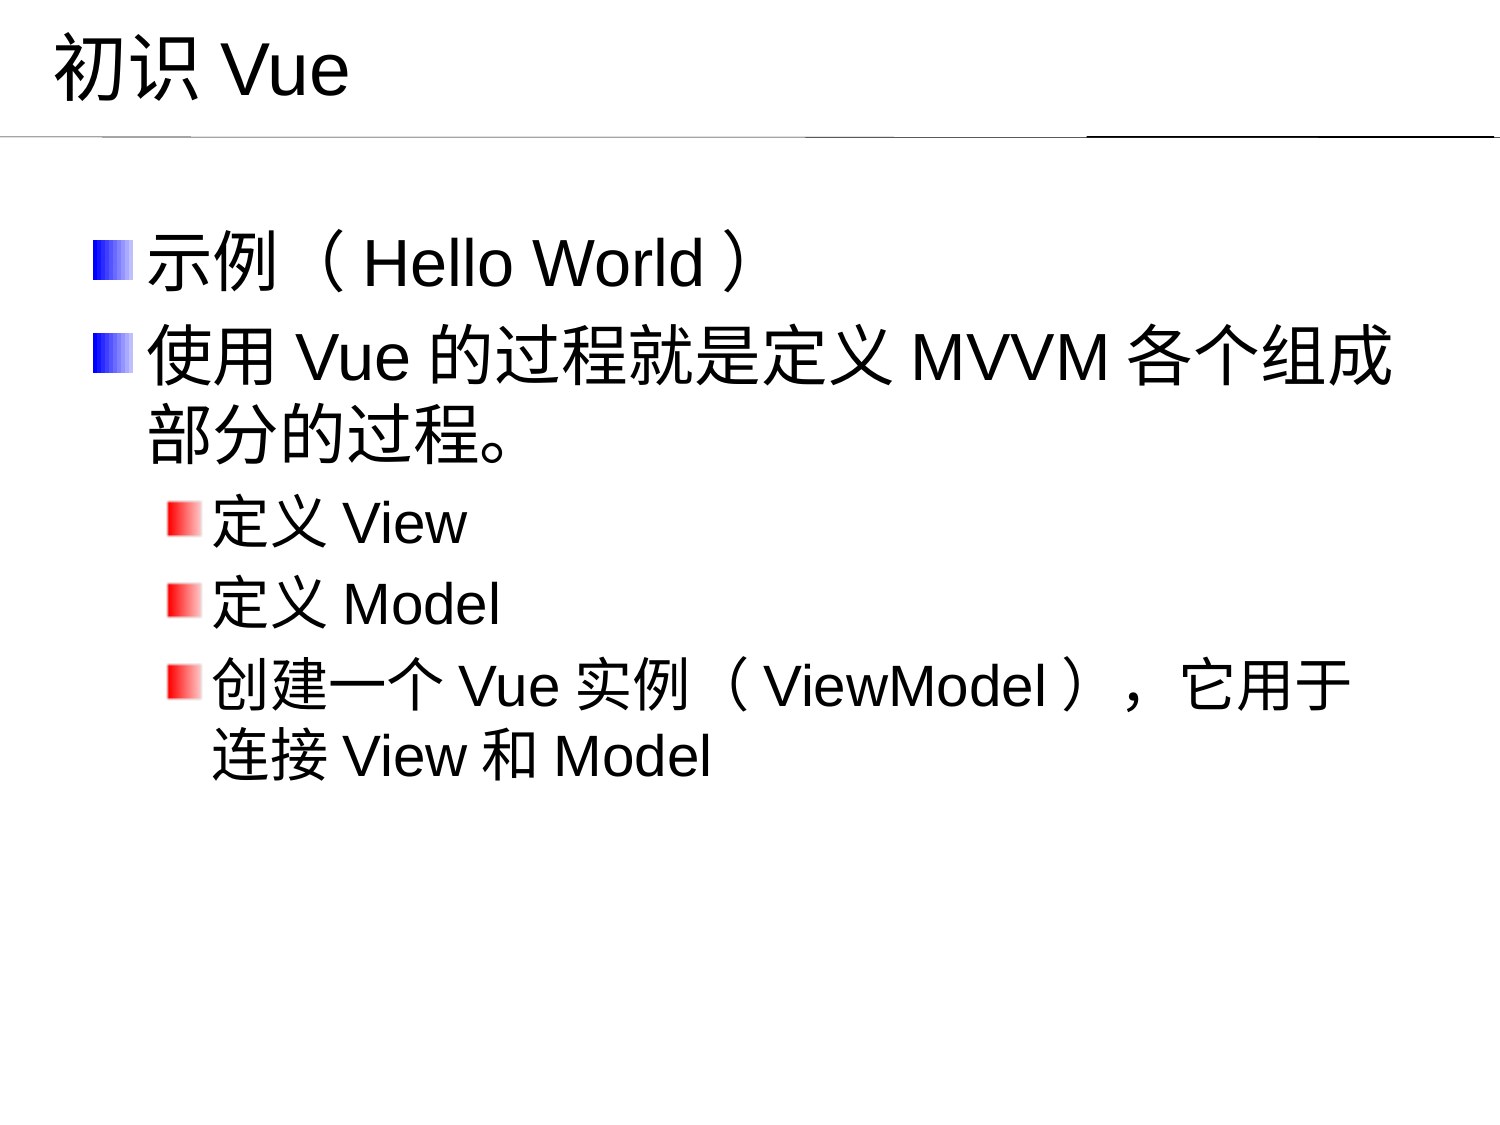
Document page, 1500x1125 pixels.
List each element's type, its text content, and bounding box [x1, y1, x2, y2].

picture [165, 662, 206, 704]
list 示例（Hello World） 使用Vue的过程就是定义MVVM各个组成部分的过程。 定义View 定义Model 创建一个Vue实例（ViewModel），它用于连接View和Model [75, 212, 1425, 1005]
picture [90, 329, 137, 377]
picture [165, 581, 206, 622]
title 初识Vue [37, 12, 1388, 118]
picture [165, 499, 206, 541]
picture [90, 236, 137, 284]
